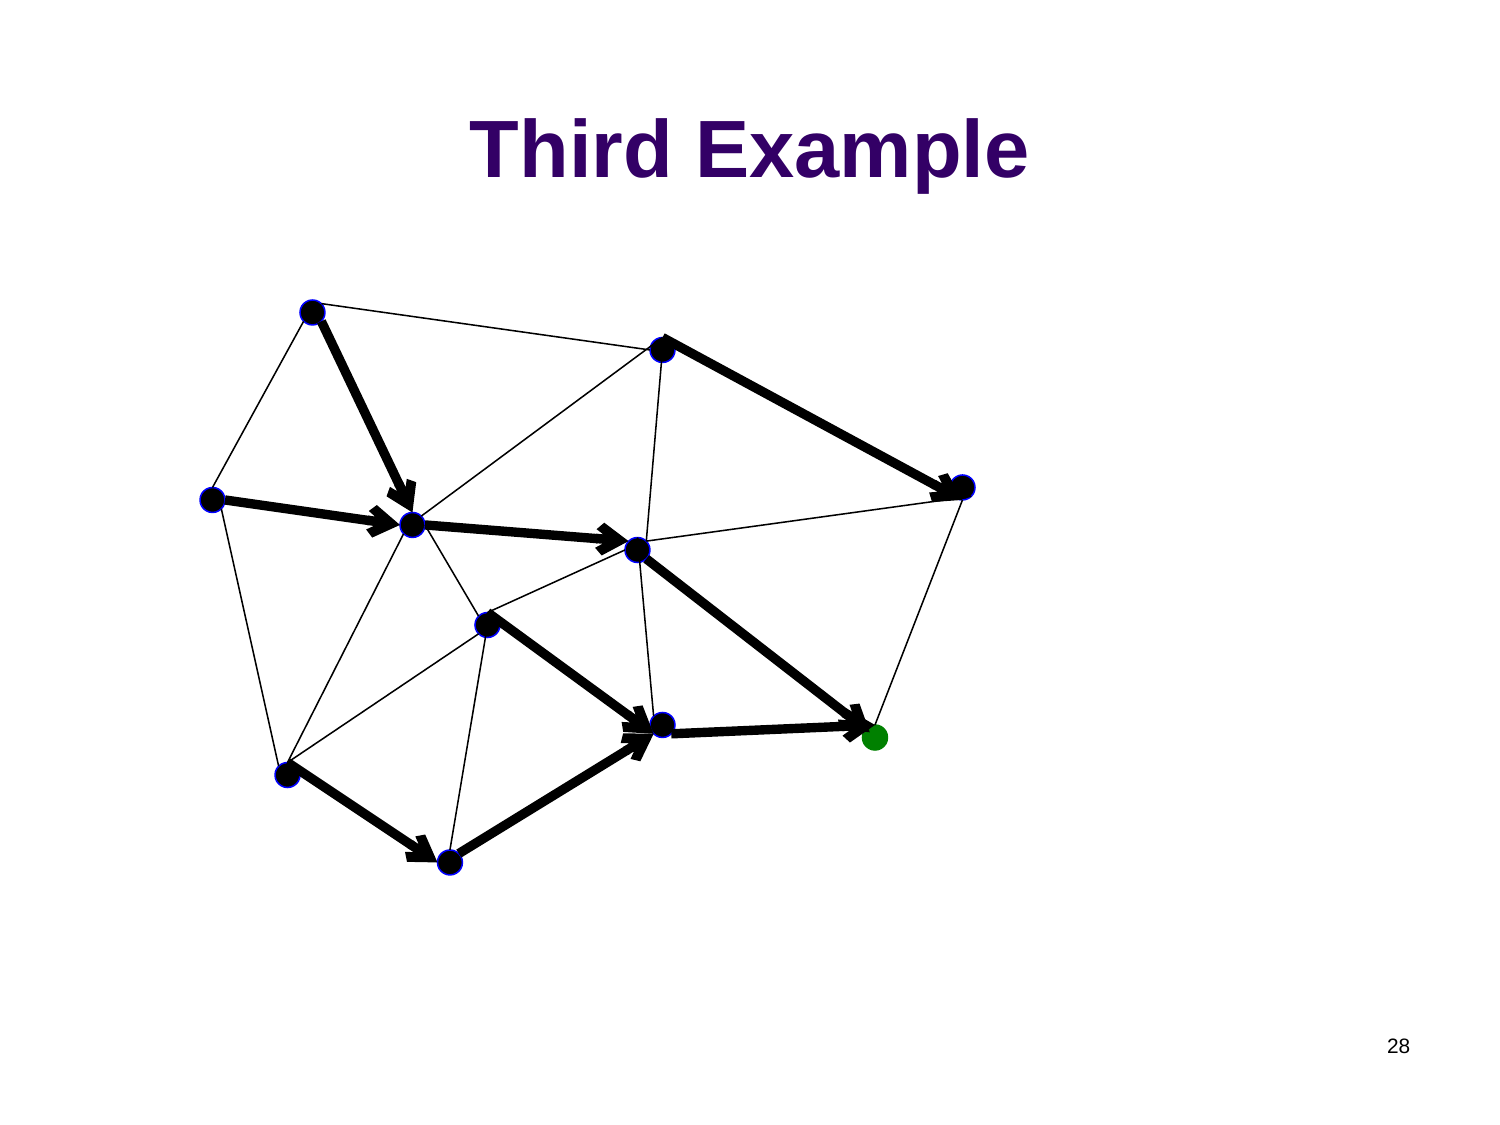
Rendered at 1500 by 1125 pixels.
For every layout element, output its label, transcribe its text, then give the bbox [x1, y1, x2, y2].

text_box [658, 558, 869, 733]
text_box [439, 851, 463, 875]
text_box [300, 299, 321, 325]
text_box [966, 475, 976, 496]
slide_number 28 [1074, 1024, 1426, 1101]
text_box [321, 303, 651, 351]
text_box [458, 733, 654, 854]
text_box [671, 724, 876, 735]
text_box [628, 550, 632, 561]
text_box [646, 496, 972, 542]
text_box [449, 624, 488, 732]
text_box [424, 526, 629, 542]
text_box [664, 337, 963, 494]
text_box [487, 549, 626, 613]
text_box [275, 774, 282, 787]
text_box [287, 533, 404, 763]
text_box [863, 735, 888, 751]
text_box [402, 519, 419, 538]
title Third Example [0, 58, 1500, 202]
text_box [637, 537, 654, 717]
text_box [449, 771, 453, 851]
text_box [487, 612, 654, 733]
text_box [421, 337, 663, 517]
text_box [200, 488, 225, 513]
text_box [212, 320, 304, 488]
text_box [874, 550, 963, 726]
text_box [221, 531, 279, 767]
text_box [407, 633, 479, 763]
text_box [287, 771, 438, 863]
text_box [424, 550, 479, 617]
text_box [224, 499, 401, 526]
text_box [320, 358, 413, 513]
